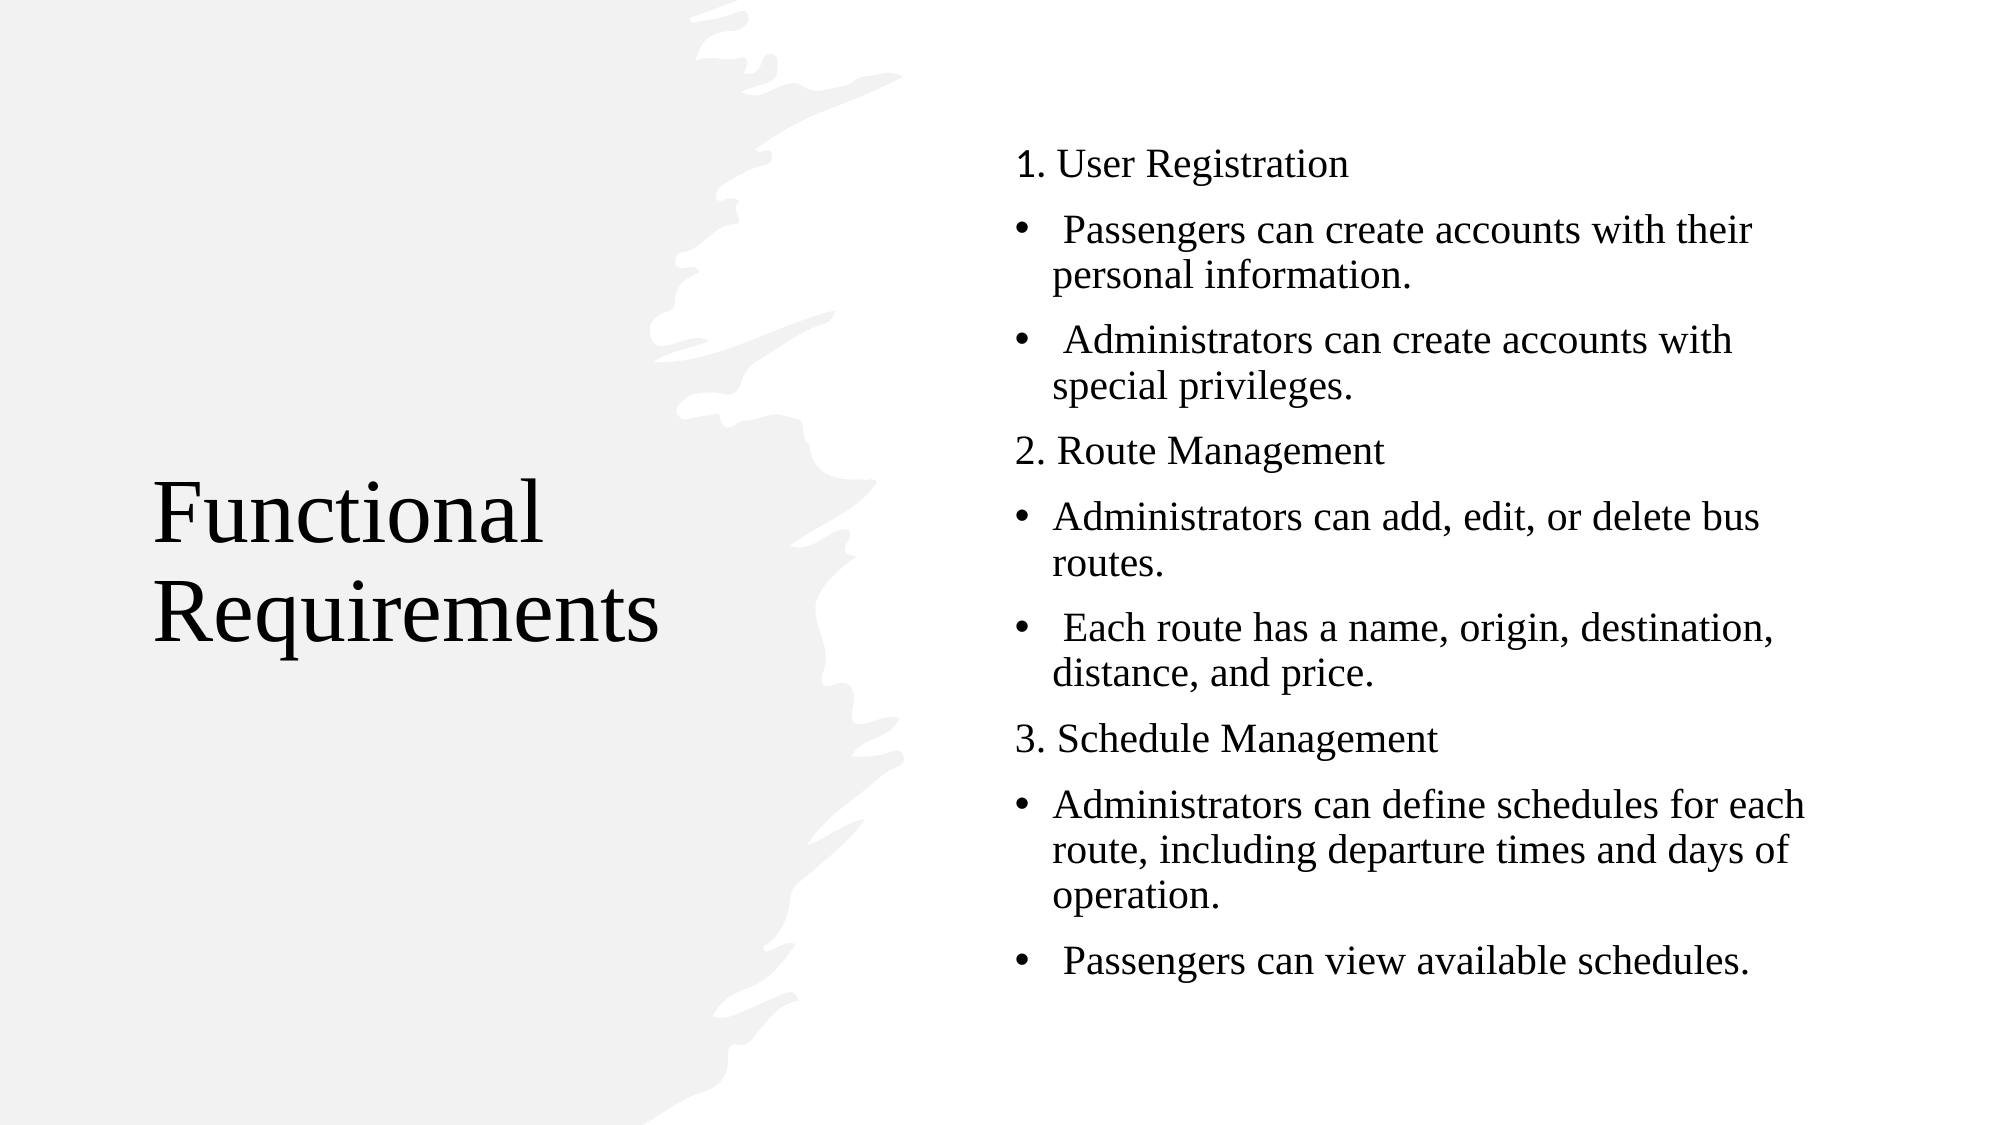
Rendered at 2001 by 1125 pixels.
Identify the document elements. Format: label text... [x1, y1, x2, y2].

list 1. User Registration Passengers can create accounts with their personal information. Administrators can create accounts with special privileges. 2. Route Management Administrators can add, edit, or delete bus routes. Each route has a name, origin, destination, distance, and price. 3. Schedule Management Administrators can define schedules for each route, including departure times and days of operation. Passengers can view available schedules. [999, 116, 1863, 1008]
text_box [0, 0, 904, 1125]
text_box [645, 0, 2000, 1125]
title Functional Requirements [137, 116, 800, 1008]
